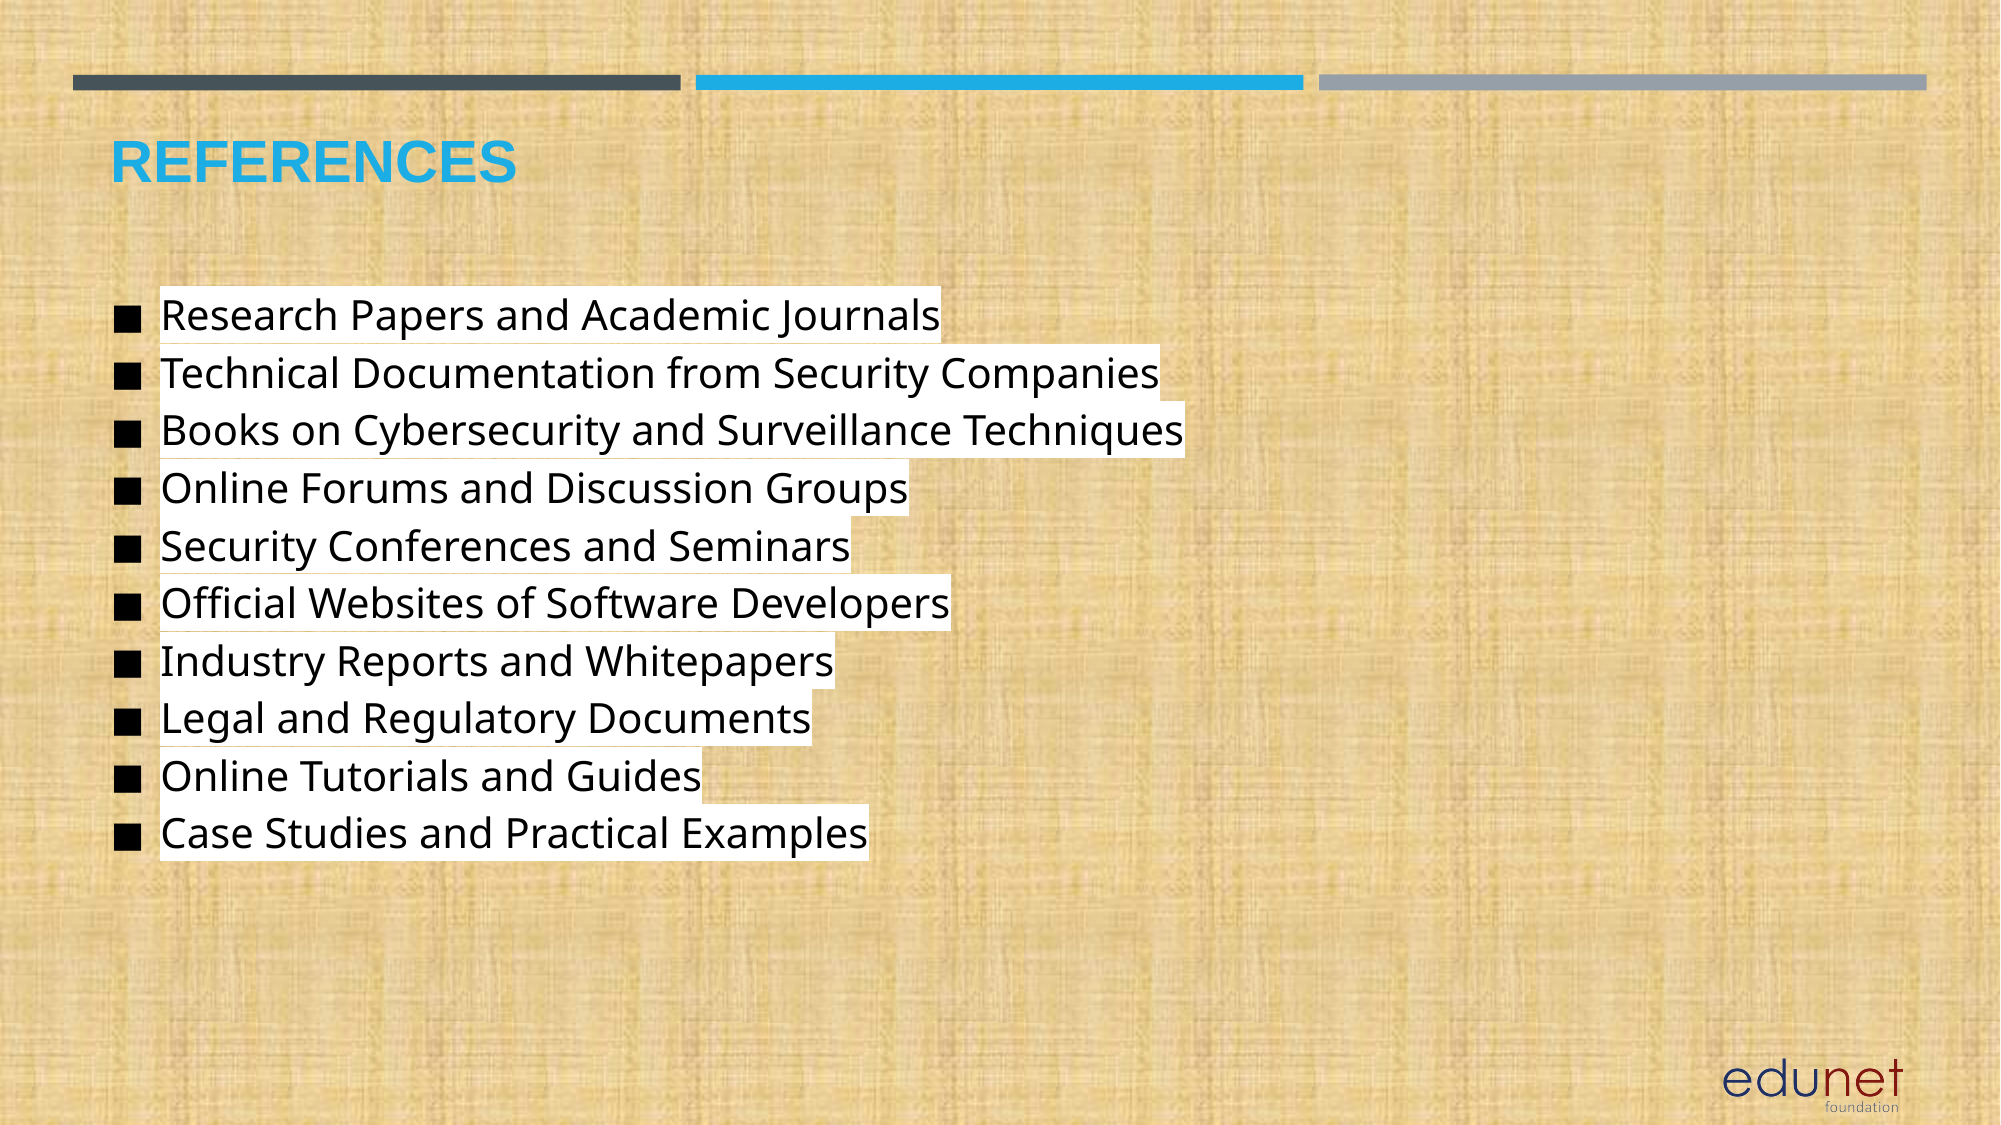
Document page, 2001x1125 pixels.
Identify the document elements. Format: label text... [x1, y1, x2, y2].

list Research Papers and Academic Journals Technical Documentation from Security Companies Books on Cybersecurity and Surveillance Techniques Online Forums and Discussion Groups Security Conferences and Seminars Official Websites of Software Developers Industry Reports and Whitepapers Legal and Regulatory Documents Online Tutorials and Guides Case Studies and Practical Examples [95, 213, 1905, 981]
title REFERENCES [95, 115, 1905, 203]
picture [0, 0, 2001, 1125]
